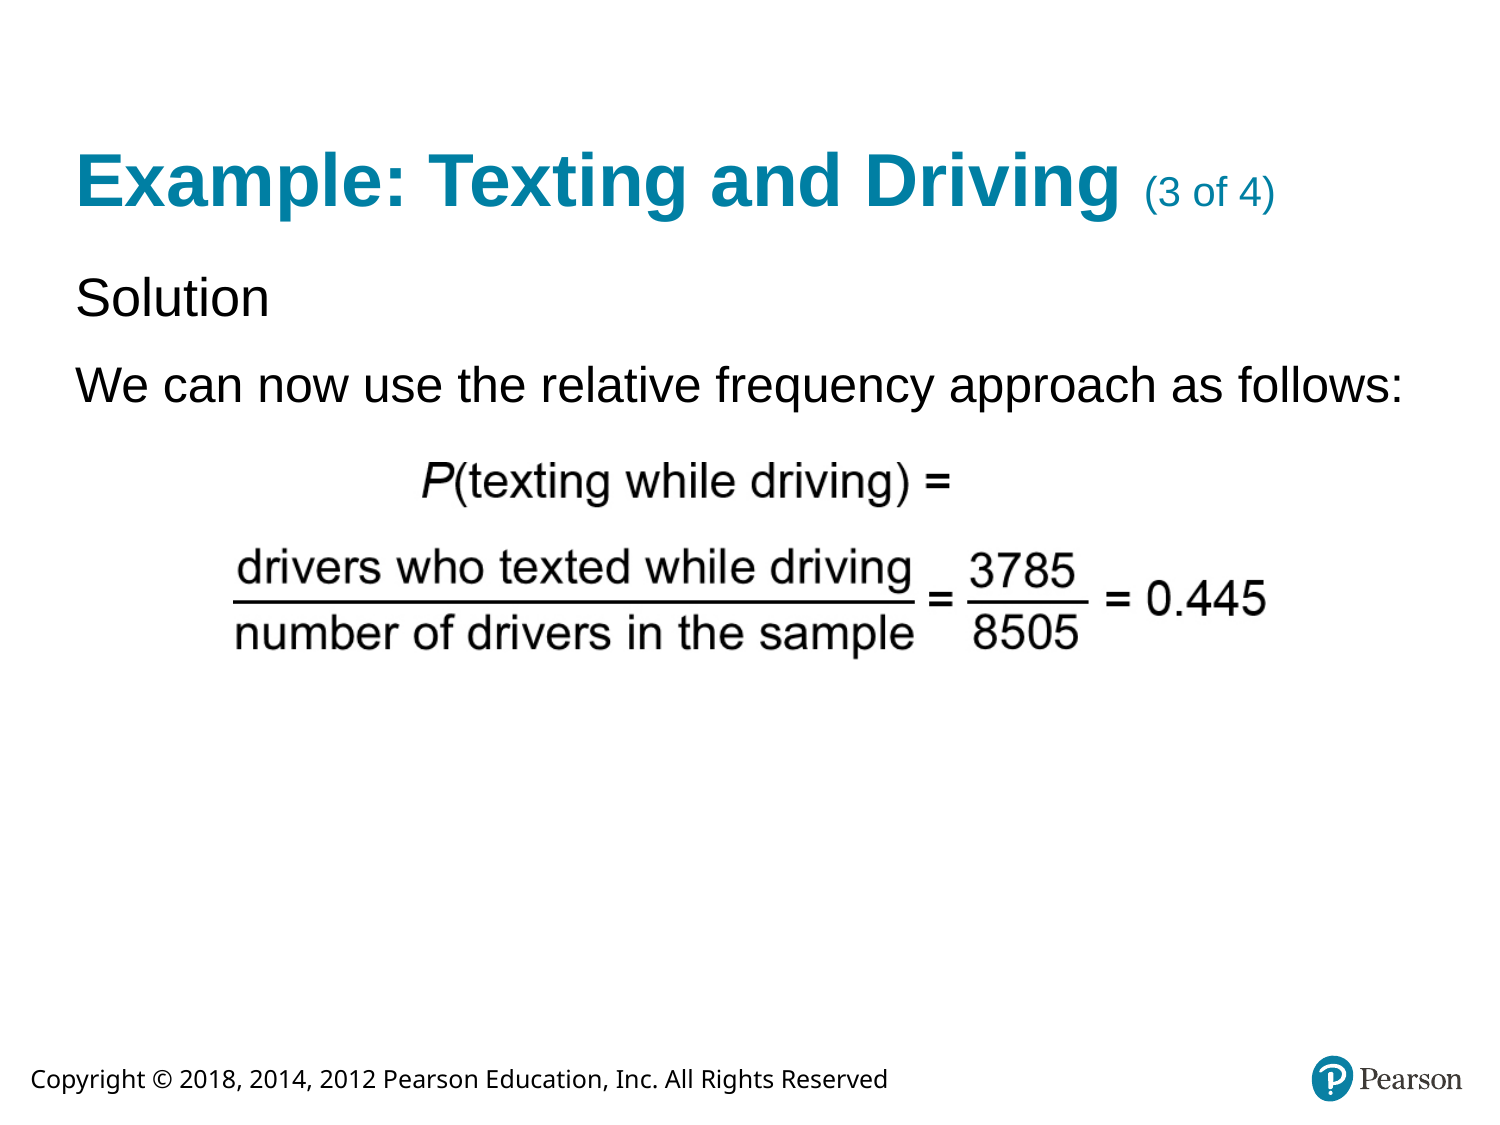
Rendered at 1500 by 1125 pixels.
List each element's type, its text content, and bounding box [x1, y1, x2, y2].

title Example: Texting and Driving (3 of 4) [75, 41, 1463, 221]
picture [233, 462, 1267, 661]
list Solution We can now use the relative frequency approach as follows: [75, 262, 1425, 425]
